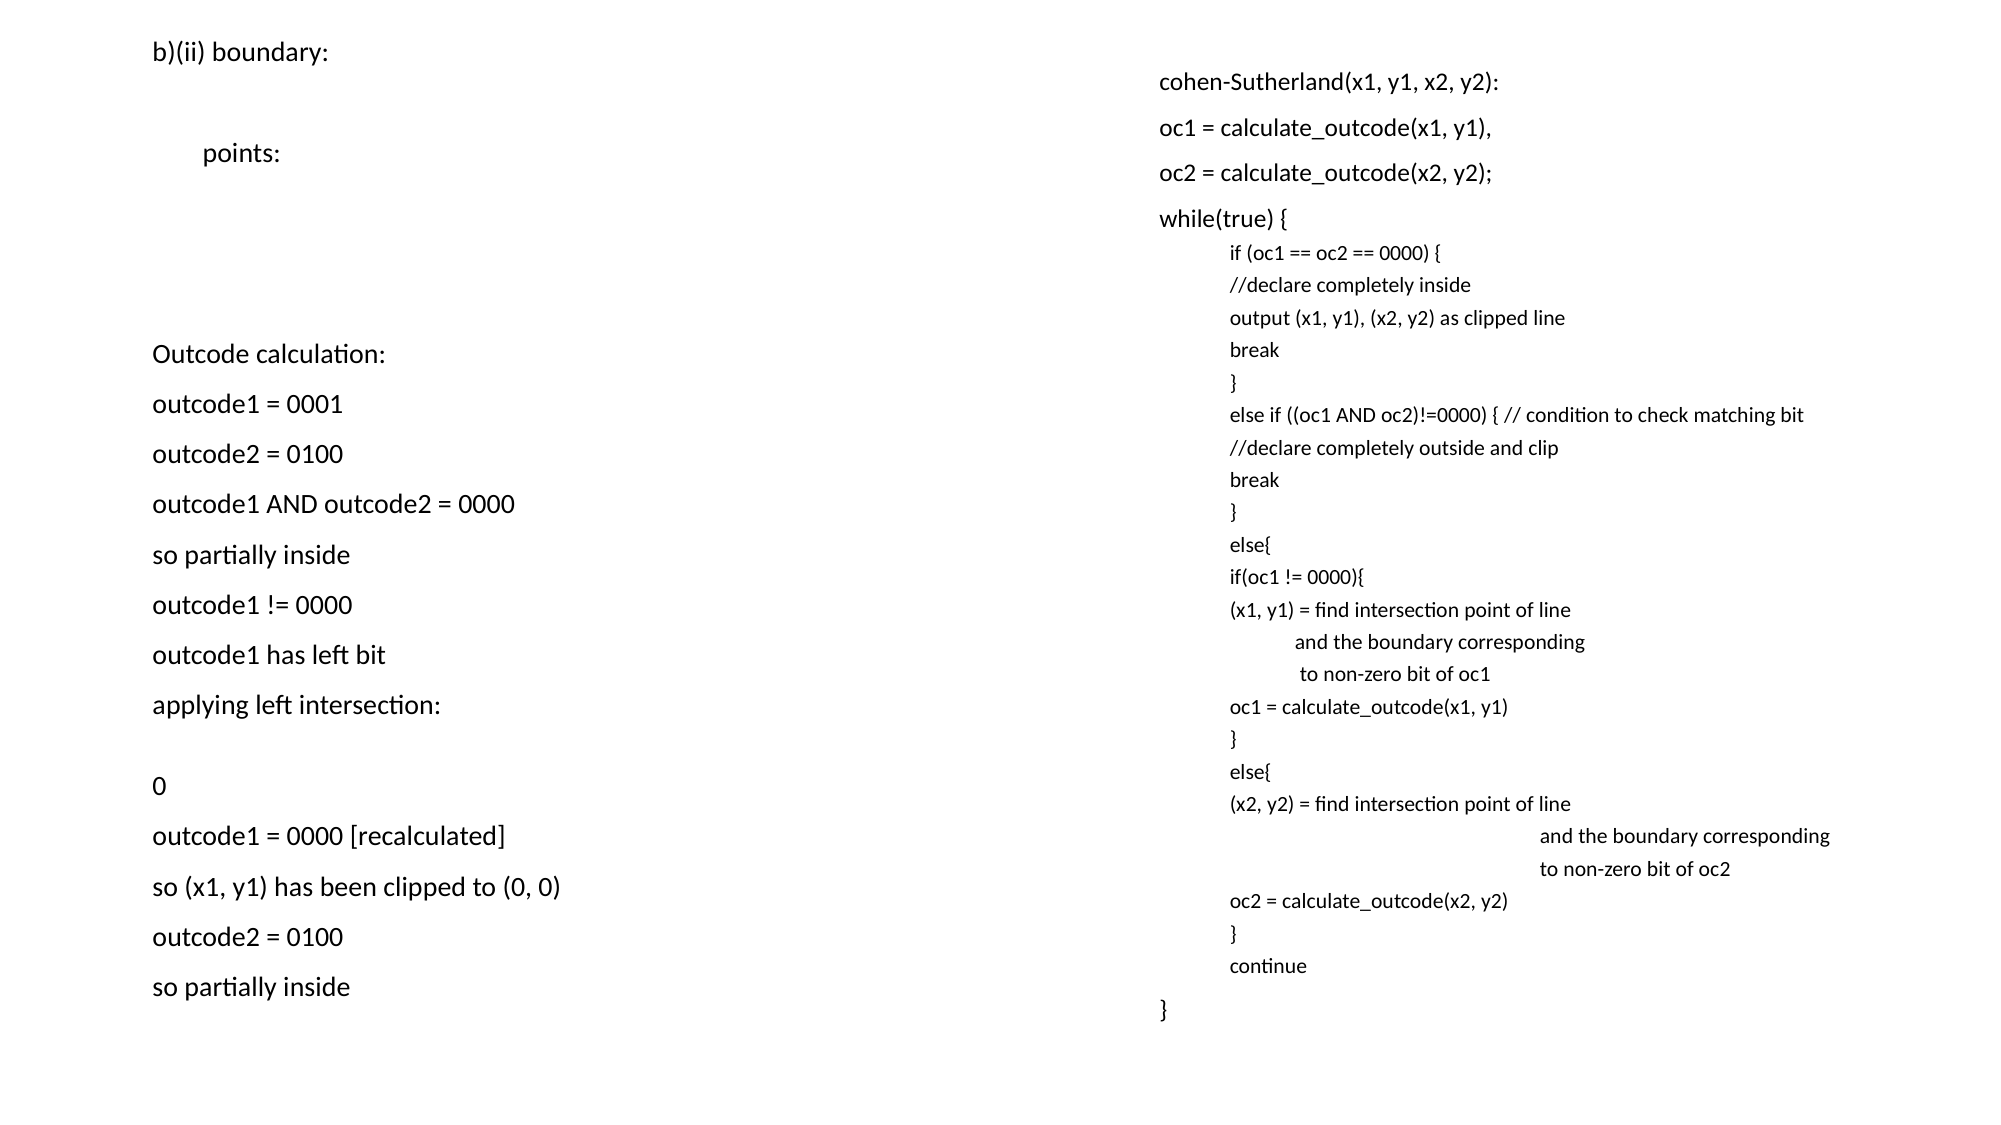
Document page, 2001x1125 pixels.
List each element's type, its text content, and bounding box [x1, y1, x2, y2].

text_box cohen-Sutherland(x1, y1, x2, y2): oc1 = calculate_outcode(x1, y1), oc2 = calculate_outcode(x2, y2); while(true) { if (oc1 == oc2 == 0000) { //declare completely inside output (x1, y1), (x2, y2) as clipped line break } else if ((oc1 AND oc2)!=0000) { // condition to check matching bit //declare completely outside and clip break } else{ if(oc1 != 0000){ (x1, y1) = find intersection point of line and the boundary corresponding to non-zero bit of oc1 oc1 = calculate_outcode(x1, y1) } else{ (x2, y2) = find intersection point of line and the boundary corresponding to non-zero bit of oc2 oc2 = calculate_outcode(x2, y2) } continue } [1144, 61, 1975, 1036]
